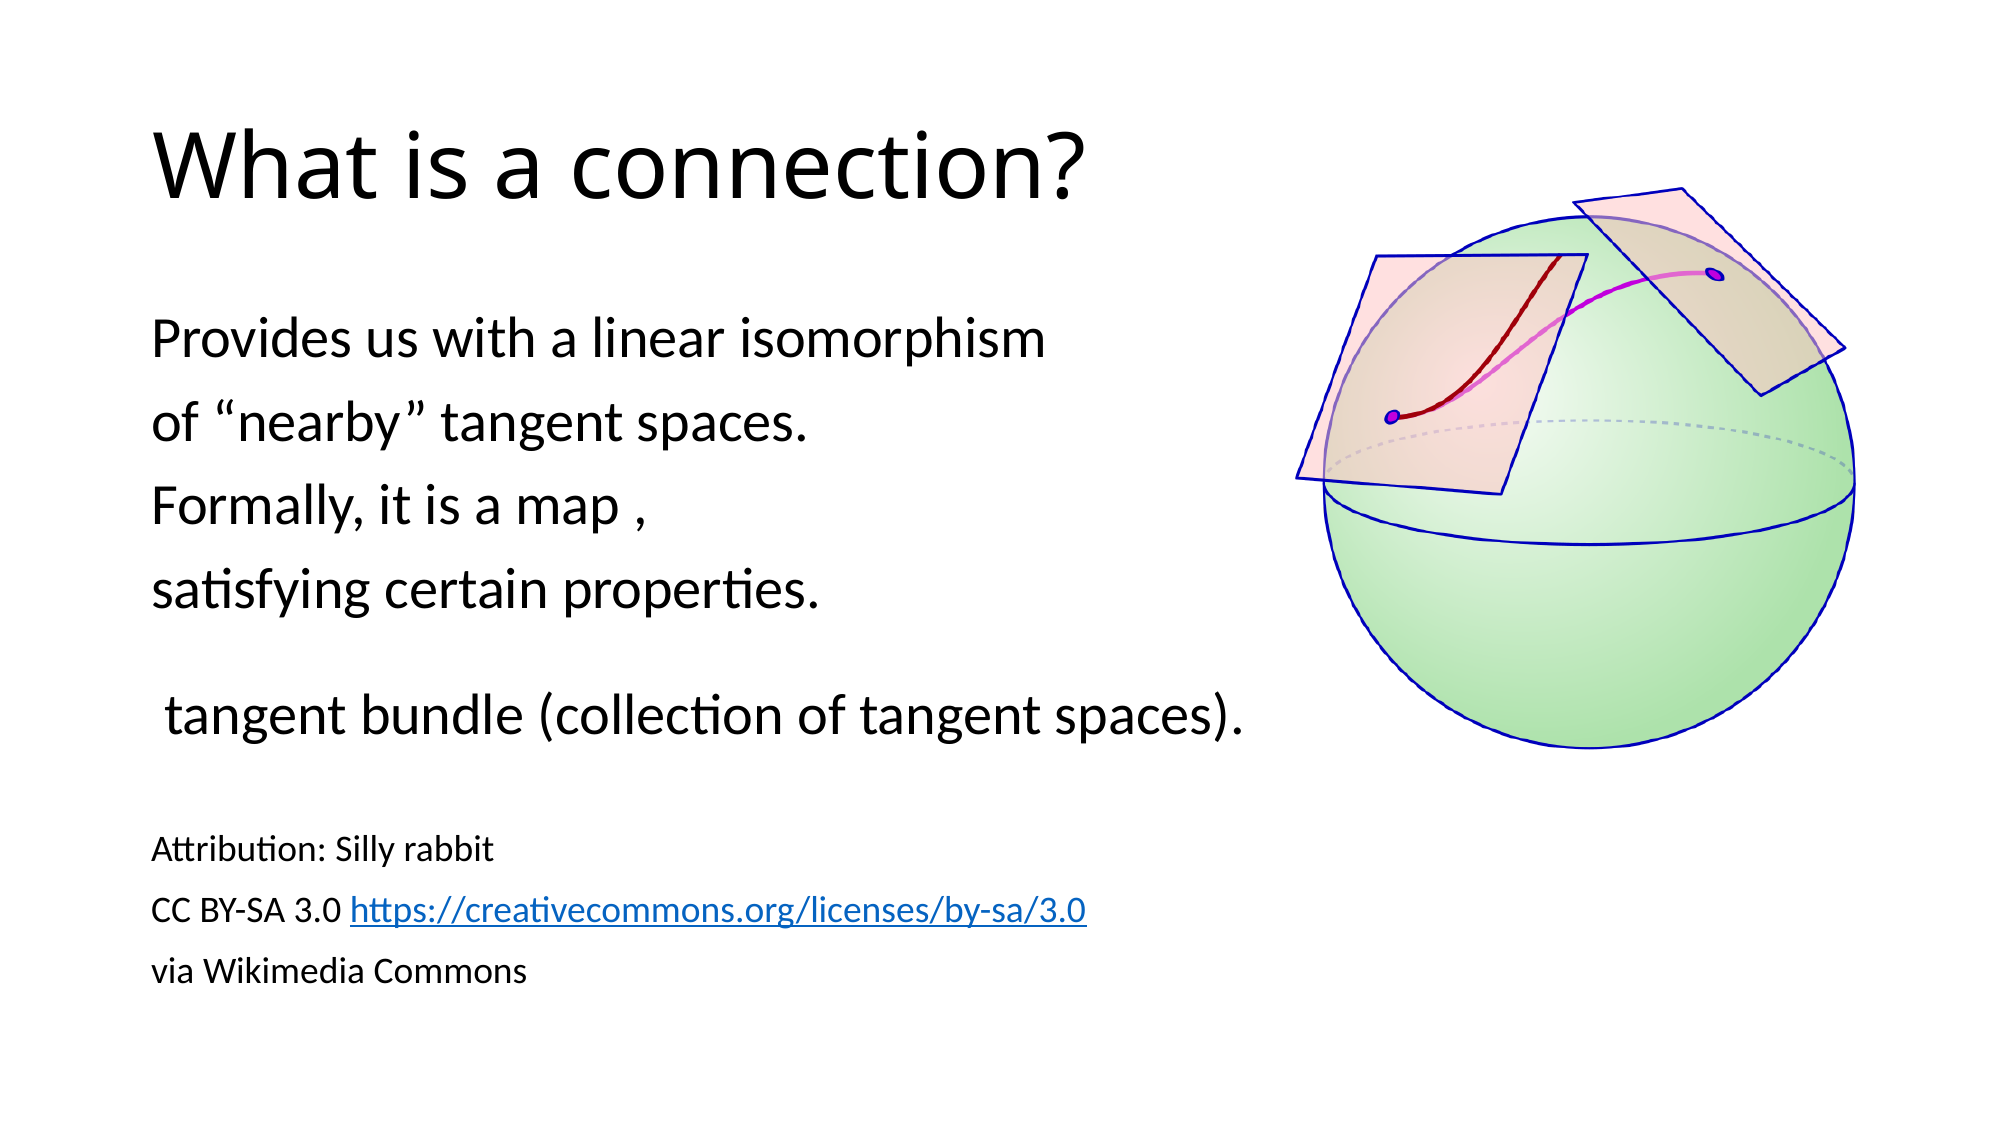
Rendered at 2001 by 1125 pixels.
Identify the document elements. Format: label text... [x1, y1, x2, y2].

title What is a connection? [137, 59, 1863, 278]
picture [1286, 168, 1864, 757]
